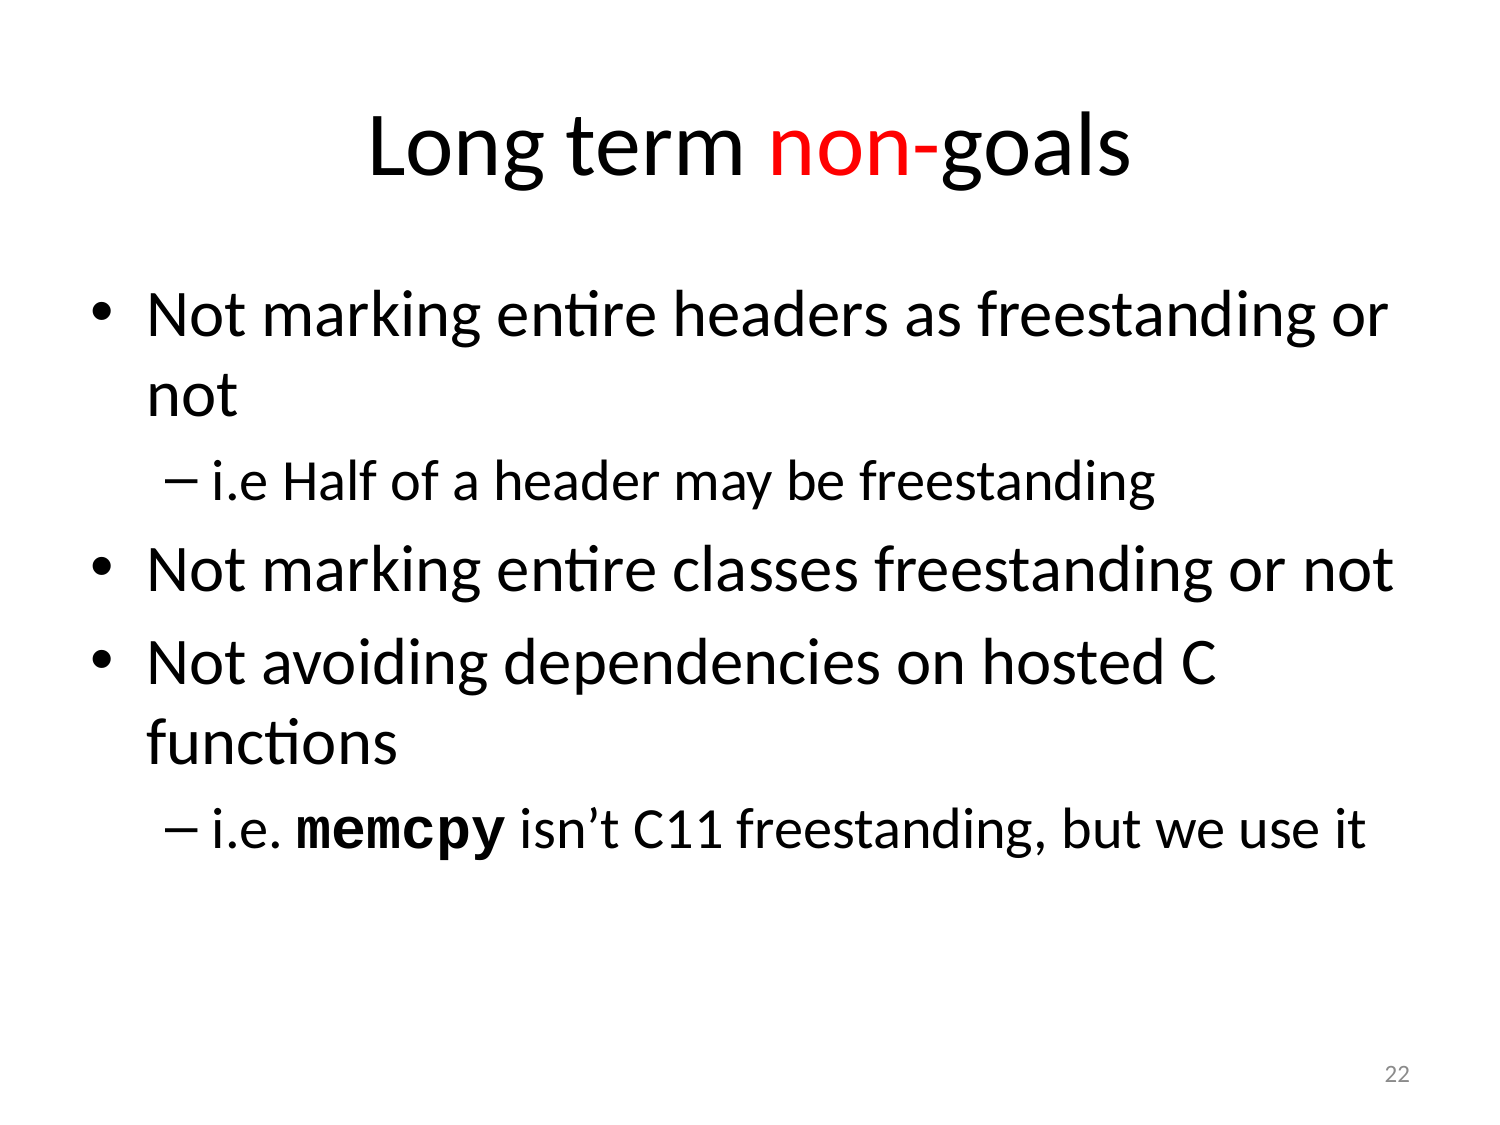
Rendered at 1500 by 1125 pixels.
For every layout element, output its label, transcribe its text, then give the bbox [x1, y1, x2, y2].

list Not marking entire headers as freestanding or not i.e Half of a header may be freestanding Not marking entire classes freestanding or not Not avoiding dependencies on hosted C functions i.e. memcpy isn’t C11 freestanding, but we use it [75, 262, 1425, 1005]
slide_number 22 [1074, 1042, 1425, 1103]
title Long term non-goals [75, 45, 1425, 233]
